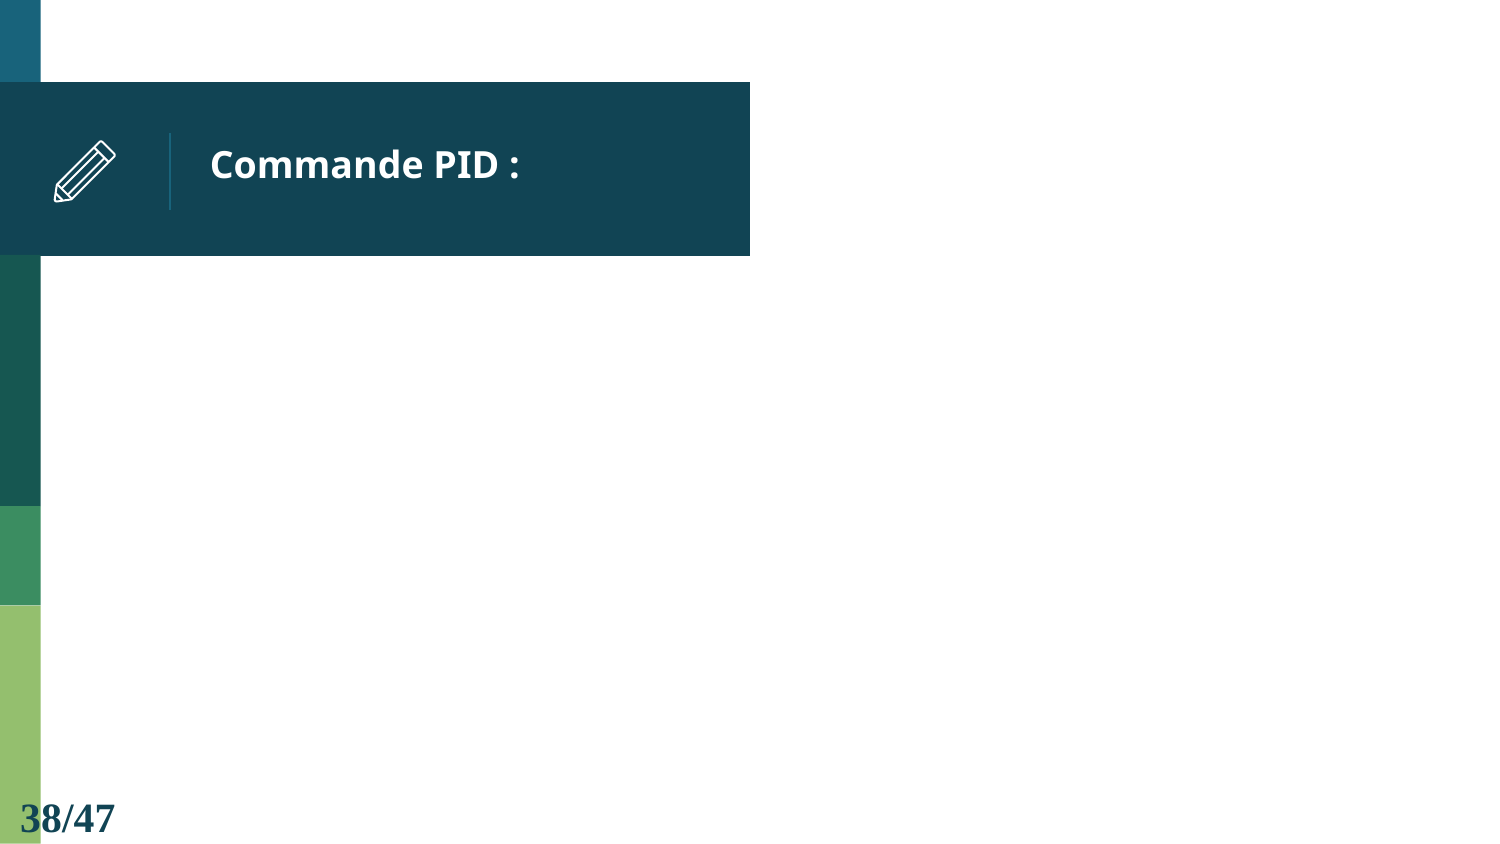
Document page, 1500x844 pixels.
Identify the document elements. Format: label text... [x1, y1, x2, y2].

slide_number 38/47 [0, 776, 136, 844]
title Commande PID : [194, 79, 722, 249]
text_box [54, 141, 116, 202]
